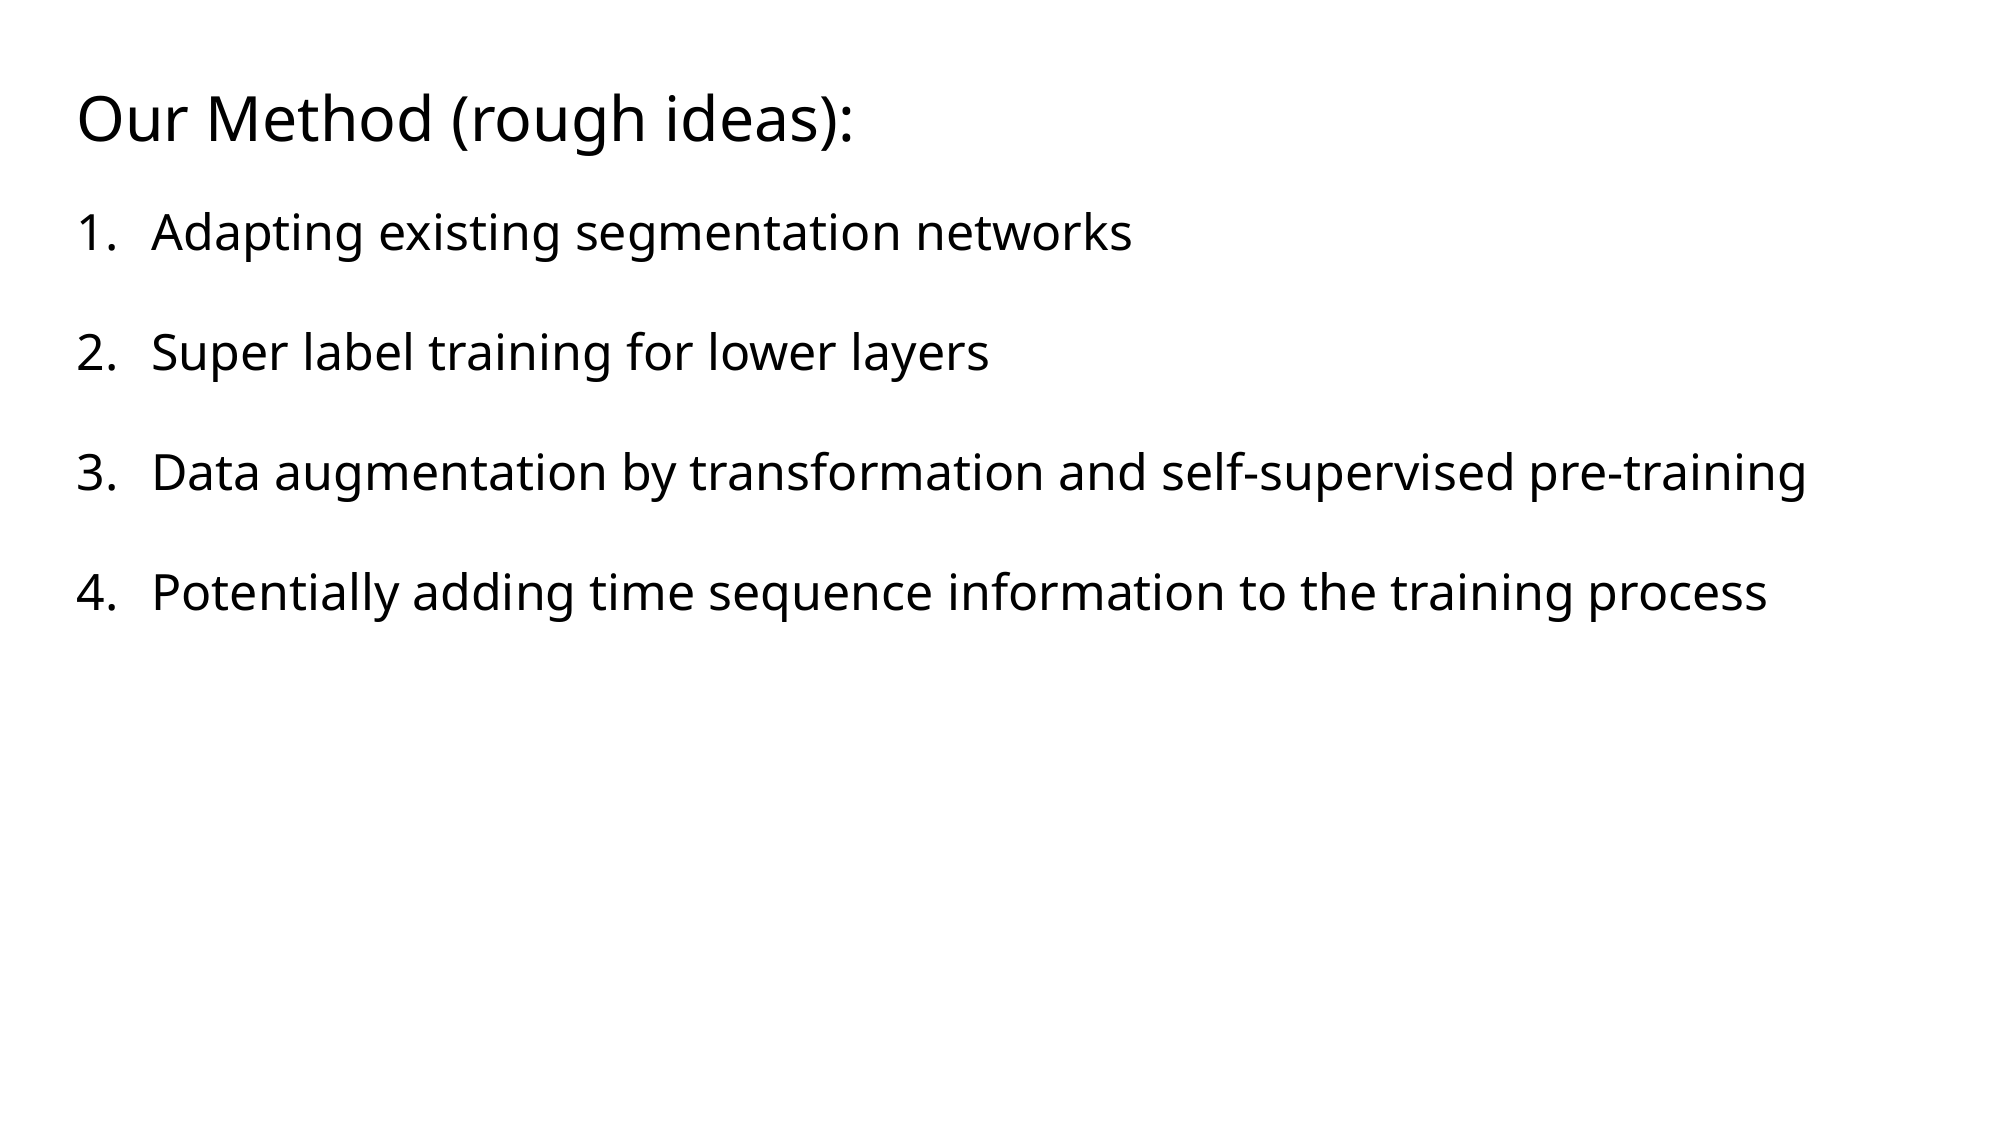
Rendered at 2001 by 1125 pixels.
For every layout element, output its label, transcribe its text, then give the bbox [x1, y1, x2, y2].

text_box Adapting existing segmentation networks Super label training for lower layers Data augmentation by transformation and self-supervised pre-training Potentially adding time sequence information to the training process [61, 193, 1873, 748]
text_box Our Method (rough ideas): [61, 71, 892, 162]
